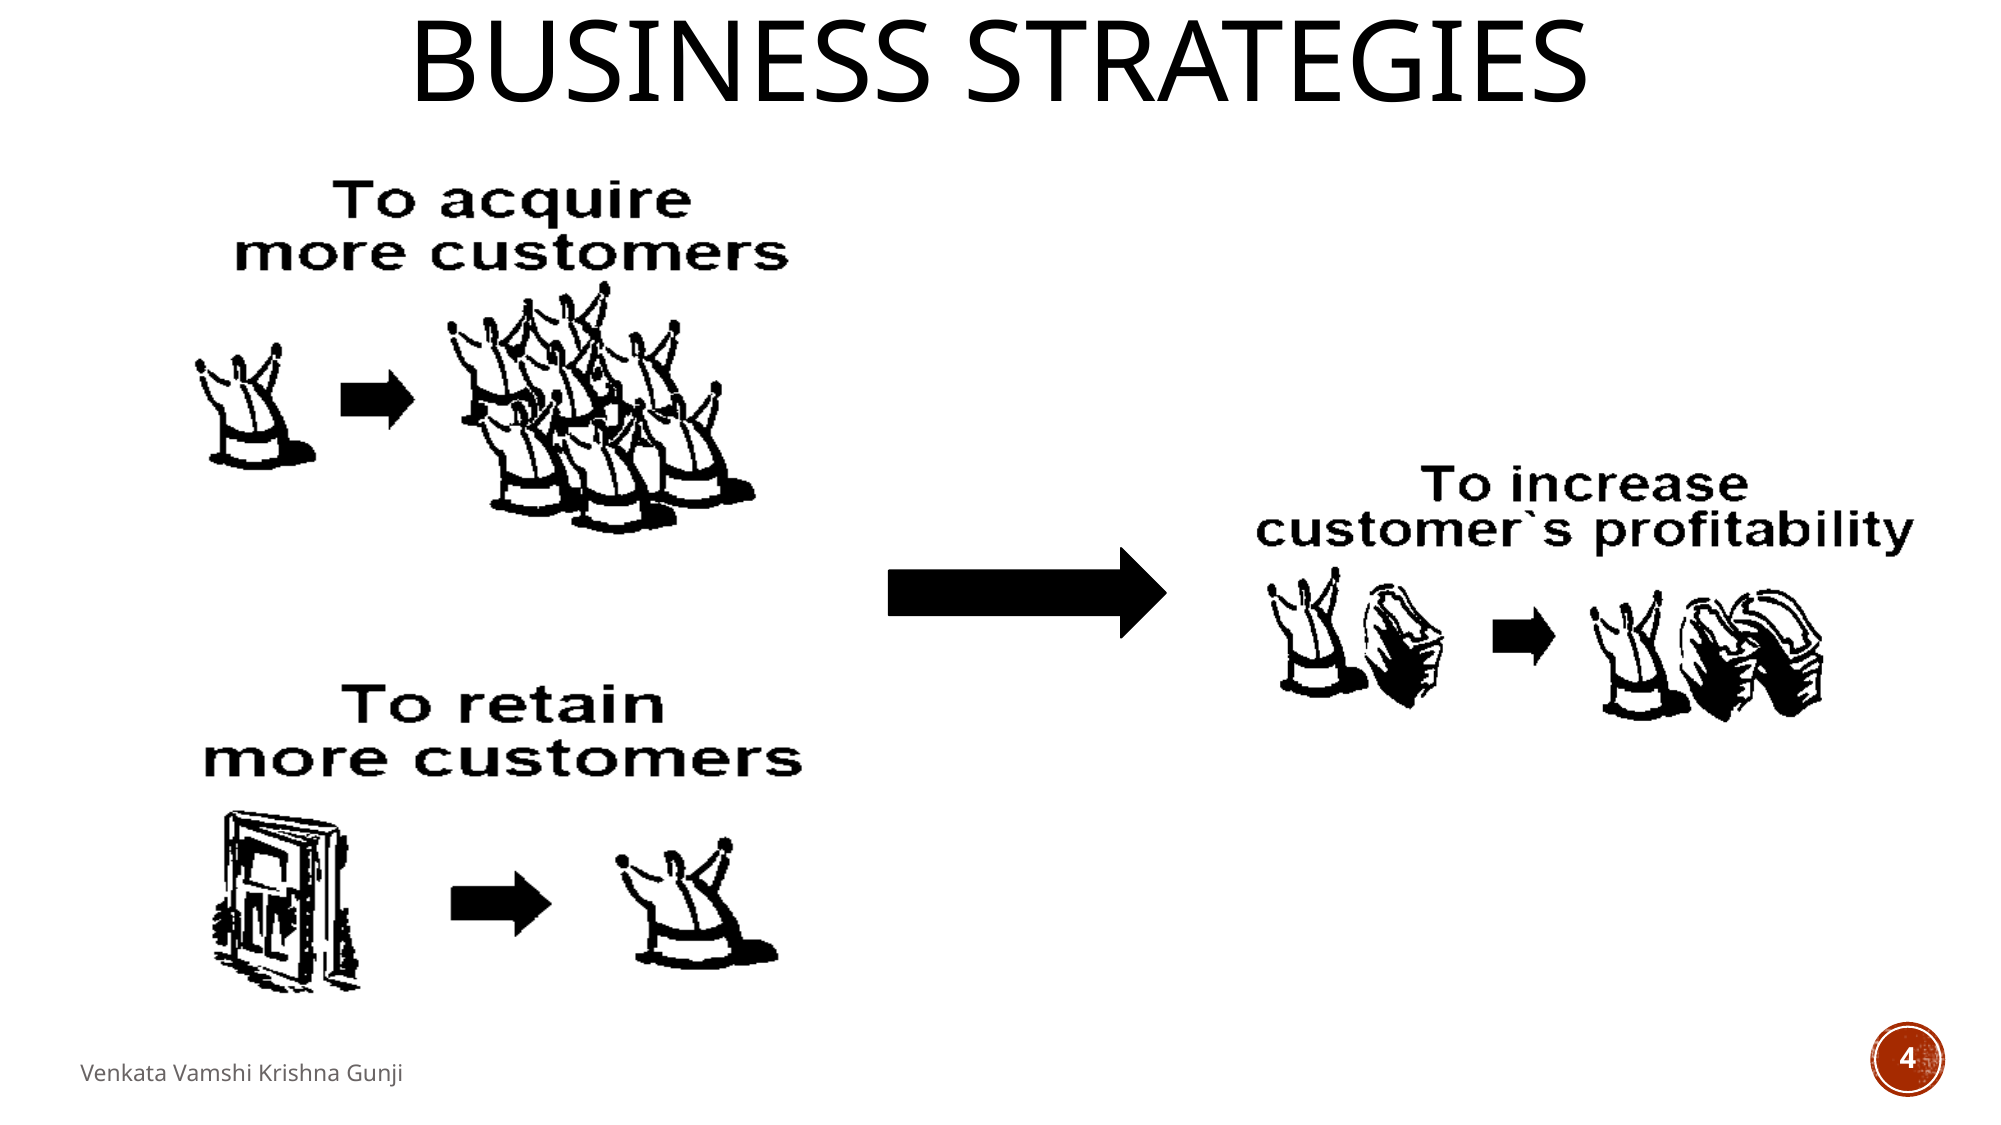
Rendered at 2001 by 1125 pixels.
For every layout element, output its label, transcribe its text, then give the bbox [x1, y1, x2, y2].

picture [90, 641, 847, 1058]
picture [1209, 358, 1967, 805]
slide_number 4 [1855, 1028, 1961, 1089]
footer Venkata Vamshi Krishna Gunji [65, 1056, 1104, 1117]
picture [90, 126, 847, 567]
title Business Strategies [0, 25, 2000, 105]
text_box [887, 547, 1167, 639]
